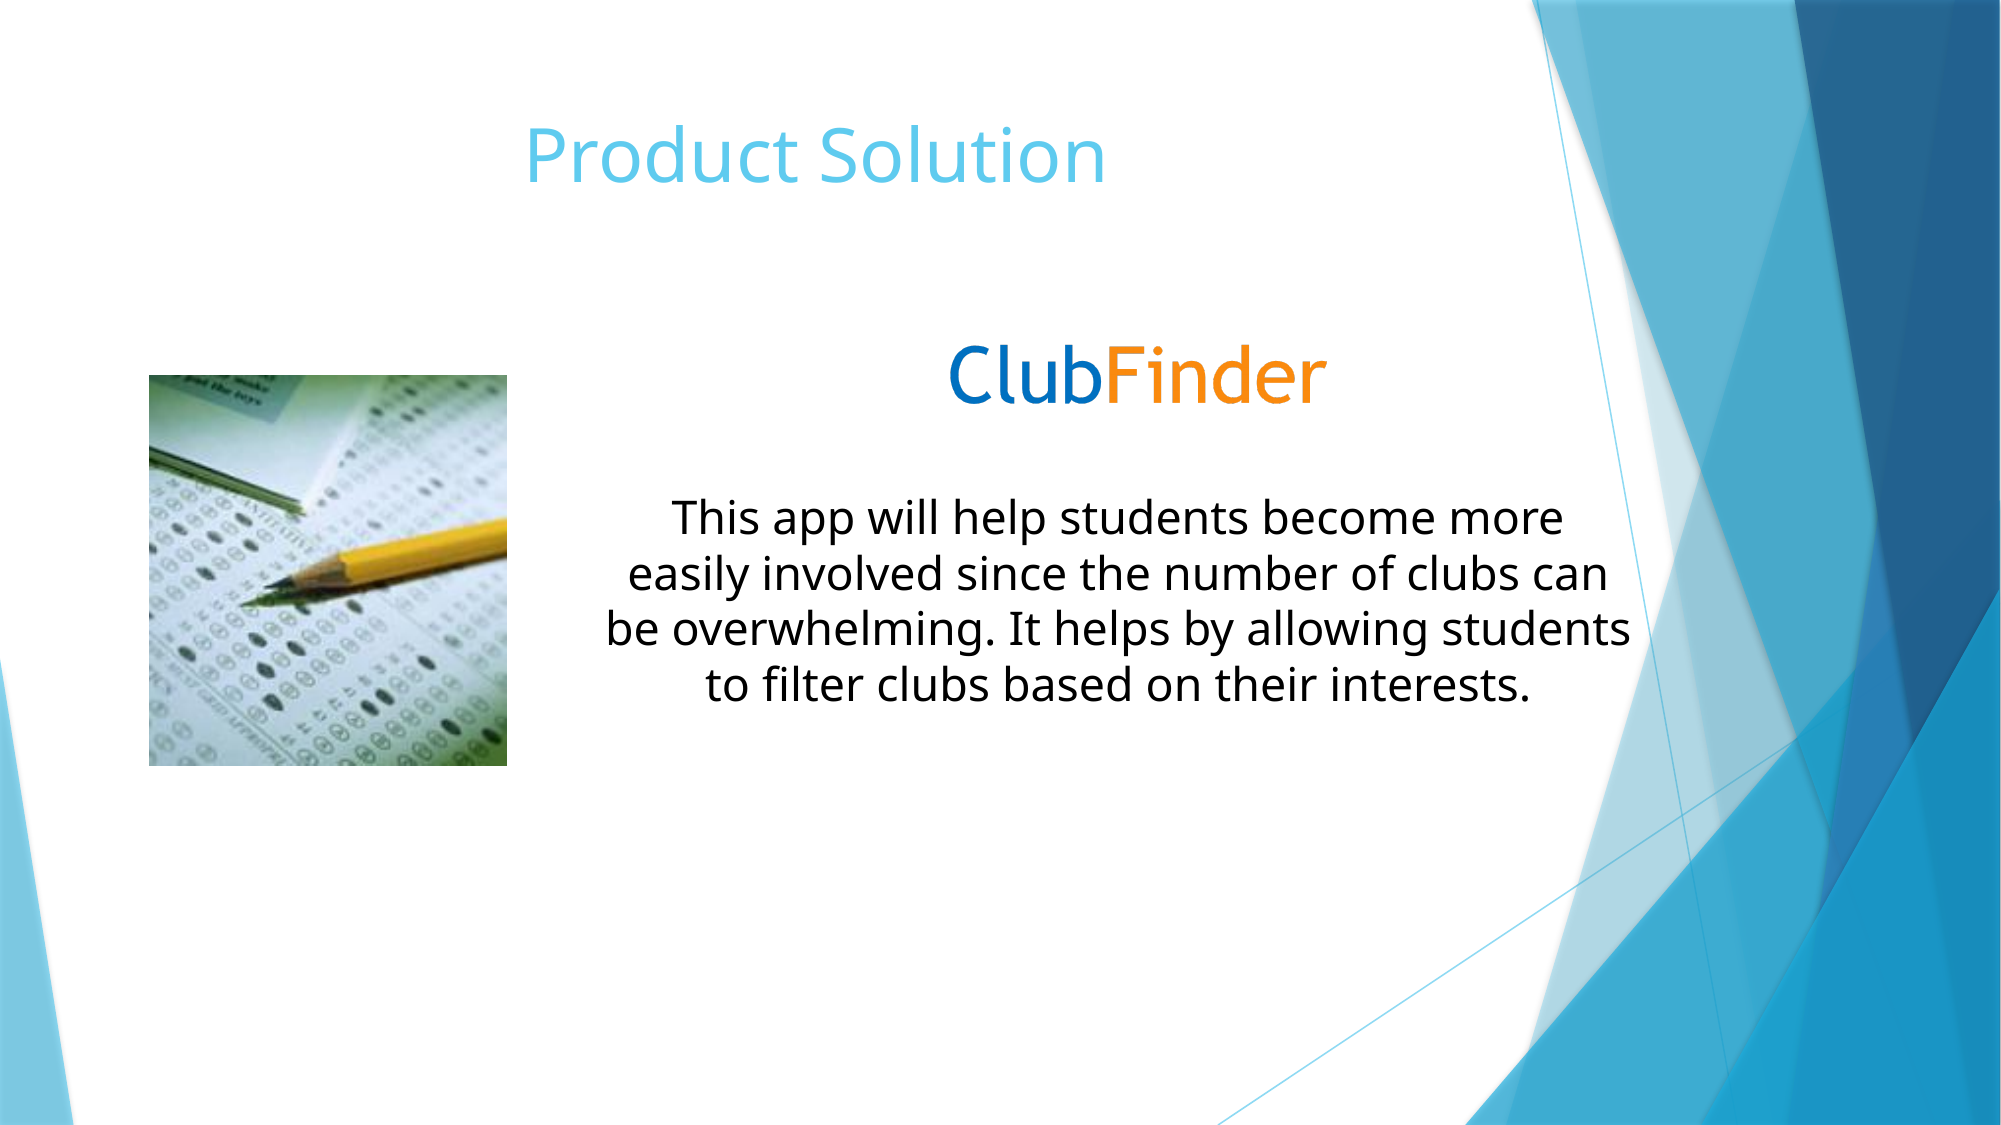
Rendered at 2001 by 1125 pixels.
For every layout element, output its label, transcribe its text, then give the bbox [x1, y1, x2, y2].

picture [854, 228, 1420, 522]
text_box This app will help students become more easily involved since the number of clubs can be overwhelming. It helps by allowing students to filter clubs based on their interests. [589, 480, 1647, 760]
title Product Solution [111, 99, 1522, 317]
picture [149, 374, 507, 767]
